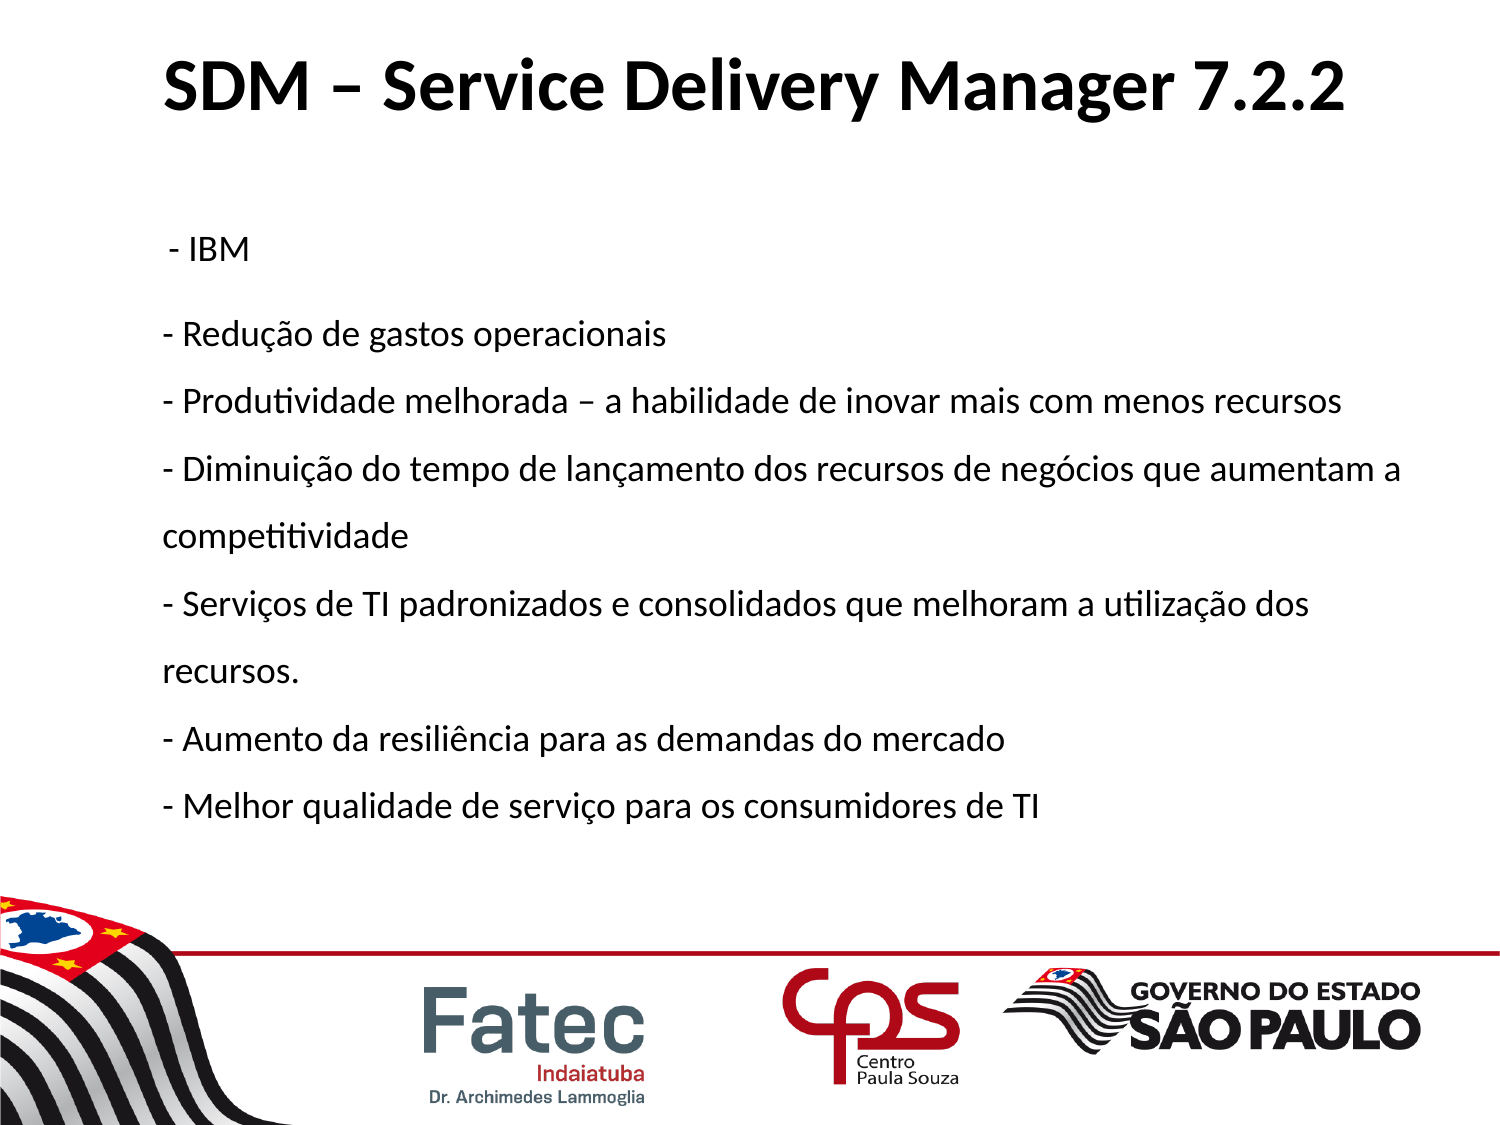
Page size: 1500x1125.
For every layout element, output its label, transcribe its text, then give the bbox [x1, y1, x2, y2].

text_box - IBM [153, 216, 266, 277]
picture [0, 896, 1500, 1125]
text_box - Redução de gastos operacionais - Produtividade melhorada – a habilidade de inovar mais com menos recursos - Diminuição do tempo de lançamento dos recursos de negócios que aumentam a competitividade - Serviços de TI padronizados e consolidados que melhoram a utilização dos recursos. - Aumento da resiliência para as demandas do mercado - Melhor qualidade de serviço para os consumidores de TI [147, 278, 1471, 834]
title SDM – Service Delivery Manager 7.2.2 [94, 32, 1418, 128]
